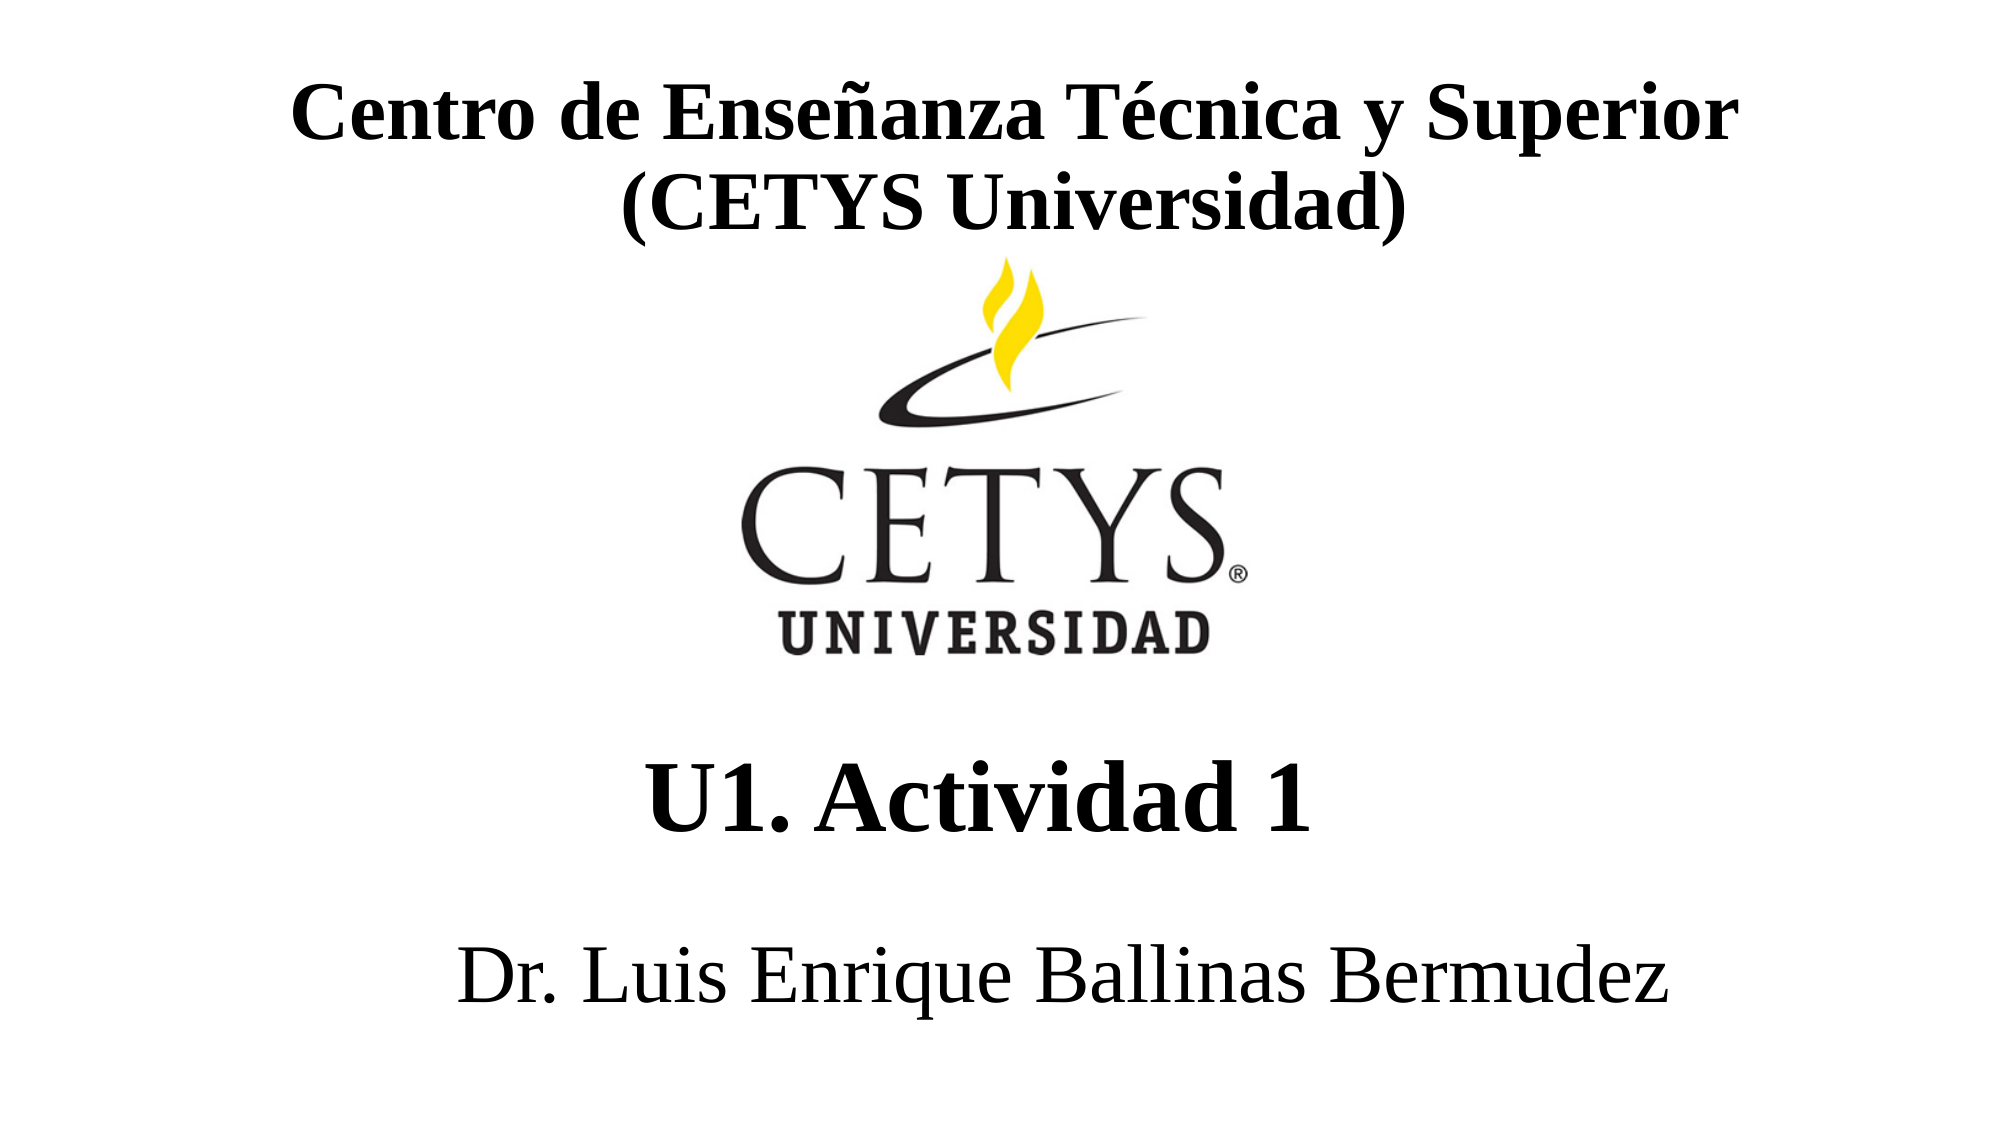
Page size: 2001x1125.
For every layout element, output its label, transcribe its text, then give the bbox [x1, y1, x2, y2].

picture [690, 255, 1308, 659]
title U1. Actividad 1 [324, 717, 1634, 862]
text_box Centro de Enseñanza Técnica y Superior (CETYS Universidad) [247, 21, 1782, 256]
subtitle Dr. Luis Enrique Ballinas Bermudez [439, 923, 1701, 1125]
